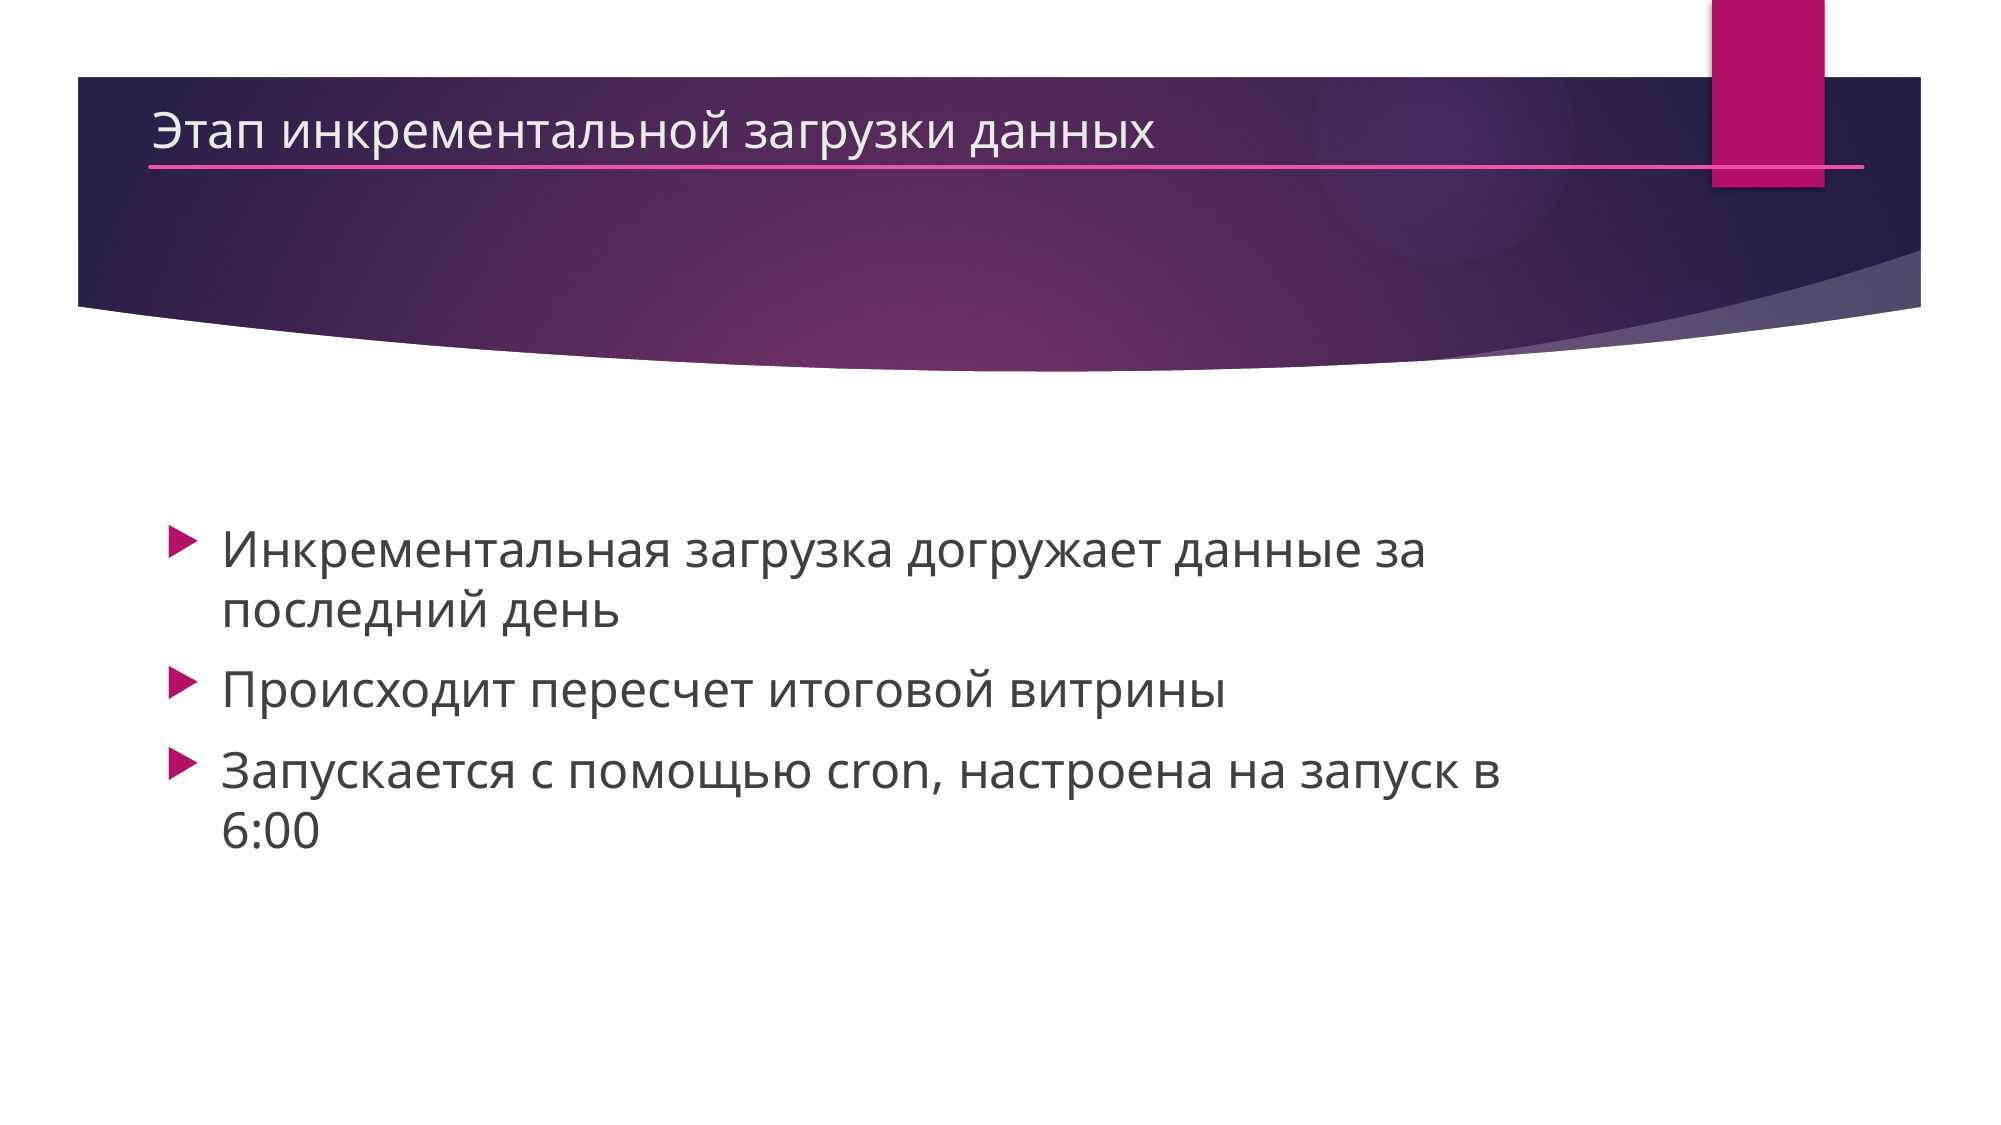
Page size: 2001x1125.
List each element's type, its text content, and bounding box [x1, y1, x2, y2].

title Этап инкрементальной загрузки данных [137, 59, 1863, 199]
list Инкрементальная загрузка догружает данные за последний день Происходит пересчет итоговой витрины Запускается с помощью cron, настроена на запуск в 6:00 [150, 509, 1554, 965]
